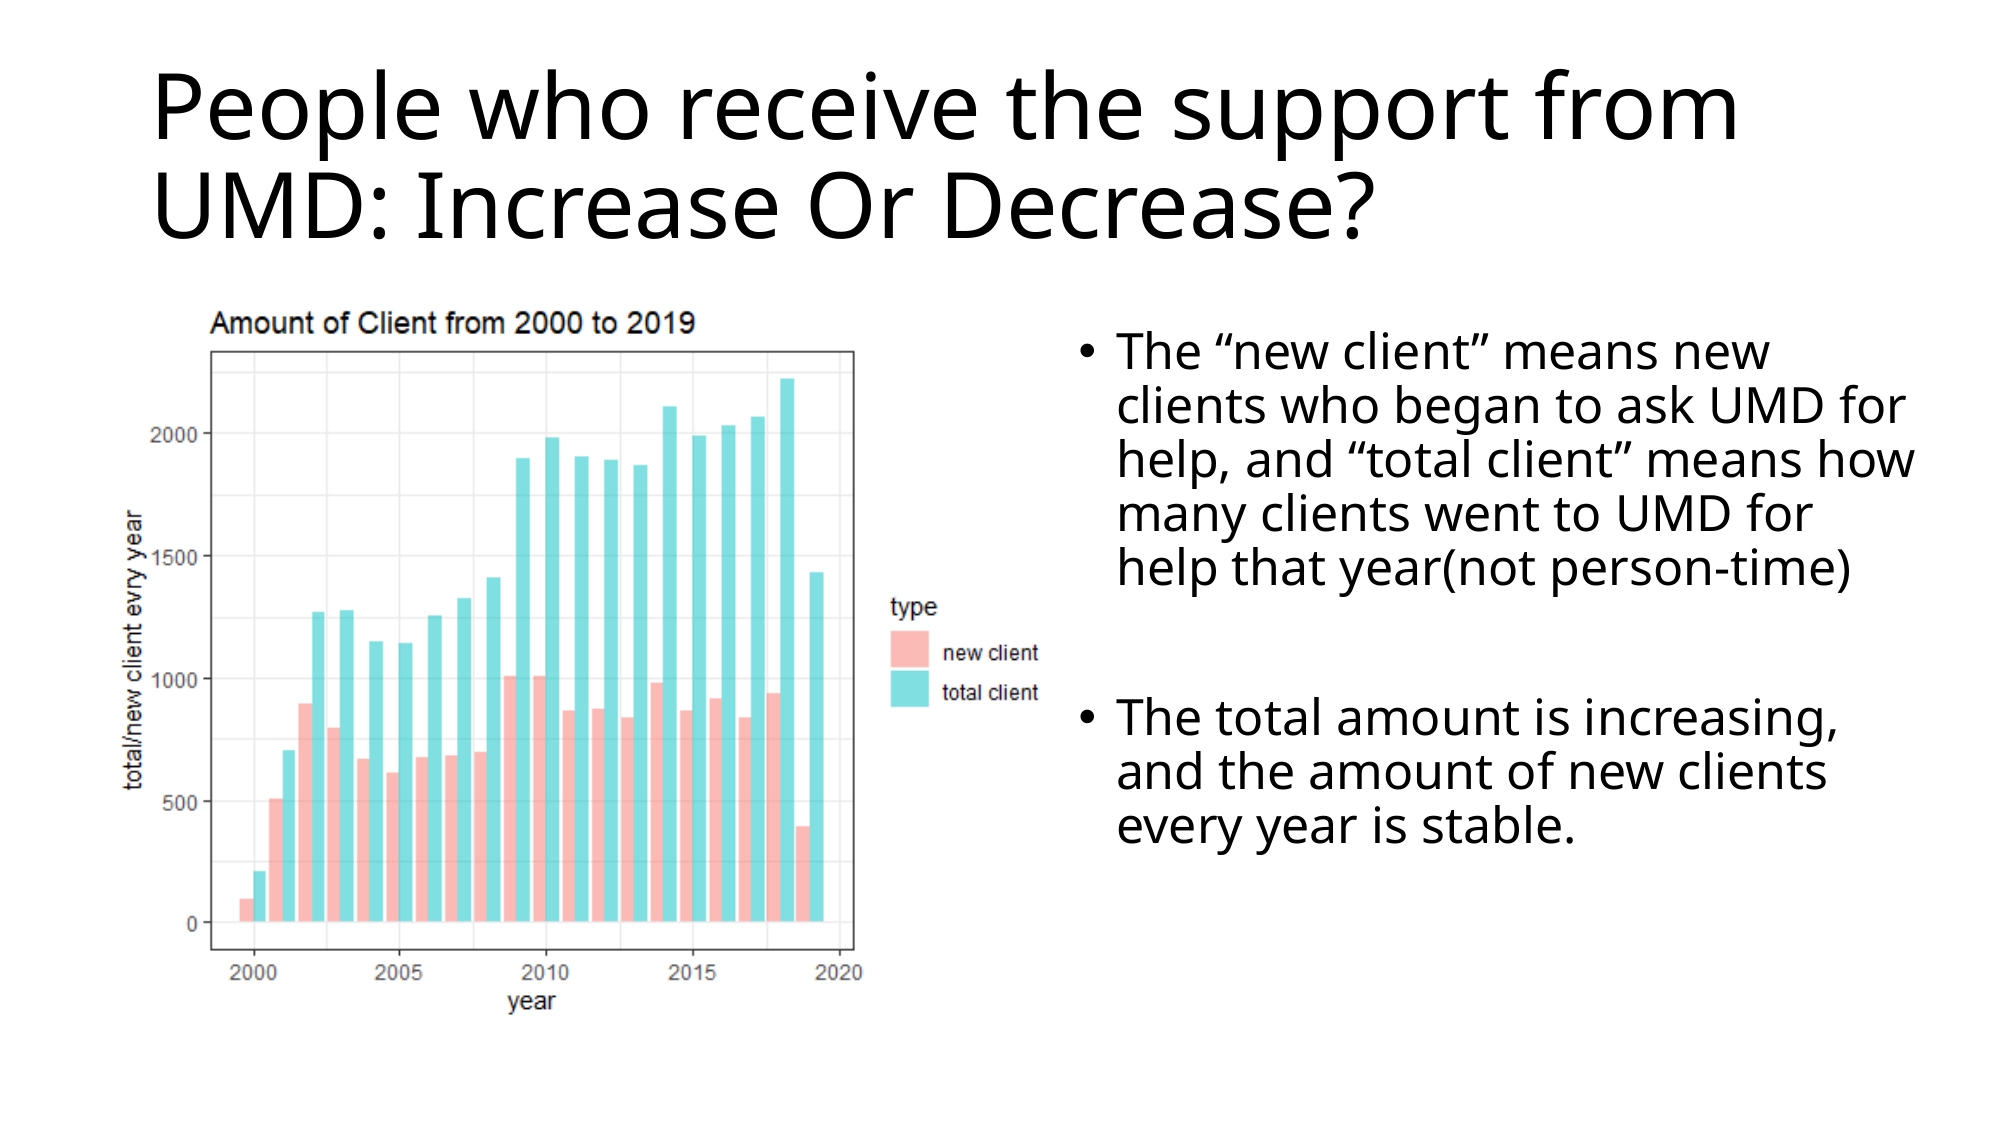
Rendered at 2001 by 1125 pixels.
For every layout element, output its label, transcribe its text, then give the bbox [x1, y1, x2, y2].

title People who receive the support from UMD: Increase Or Decrease? [135, 50, 1861, 269]
text_box The “new client” means new clients who began to ask UMD for help, and “total client” means how many clients went to UMD for help that year(not person-time) The total amount is increasing, and the amount of new clients every year is stable. [1063, 319, 1945, 1076]
picture [107, 296, 1064, 1027]
